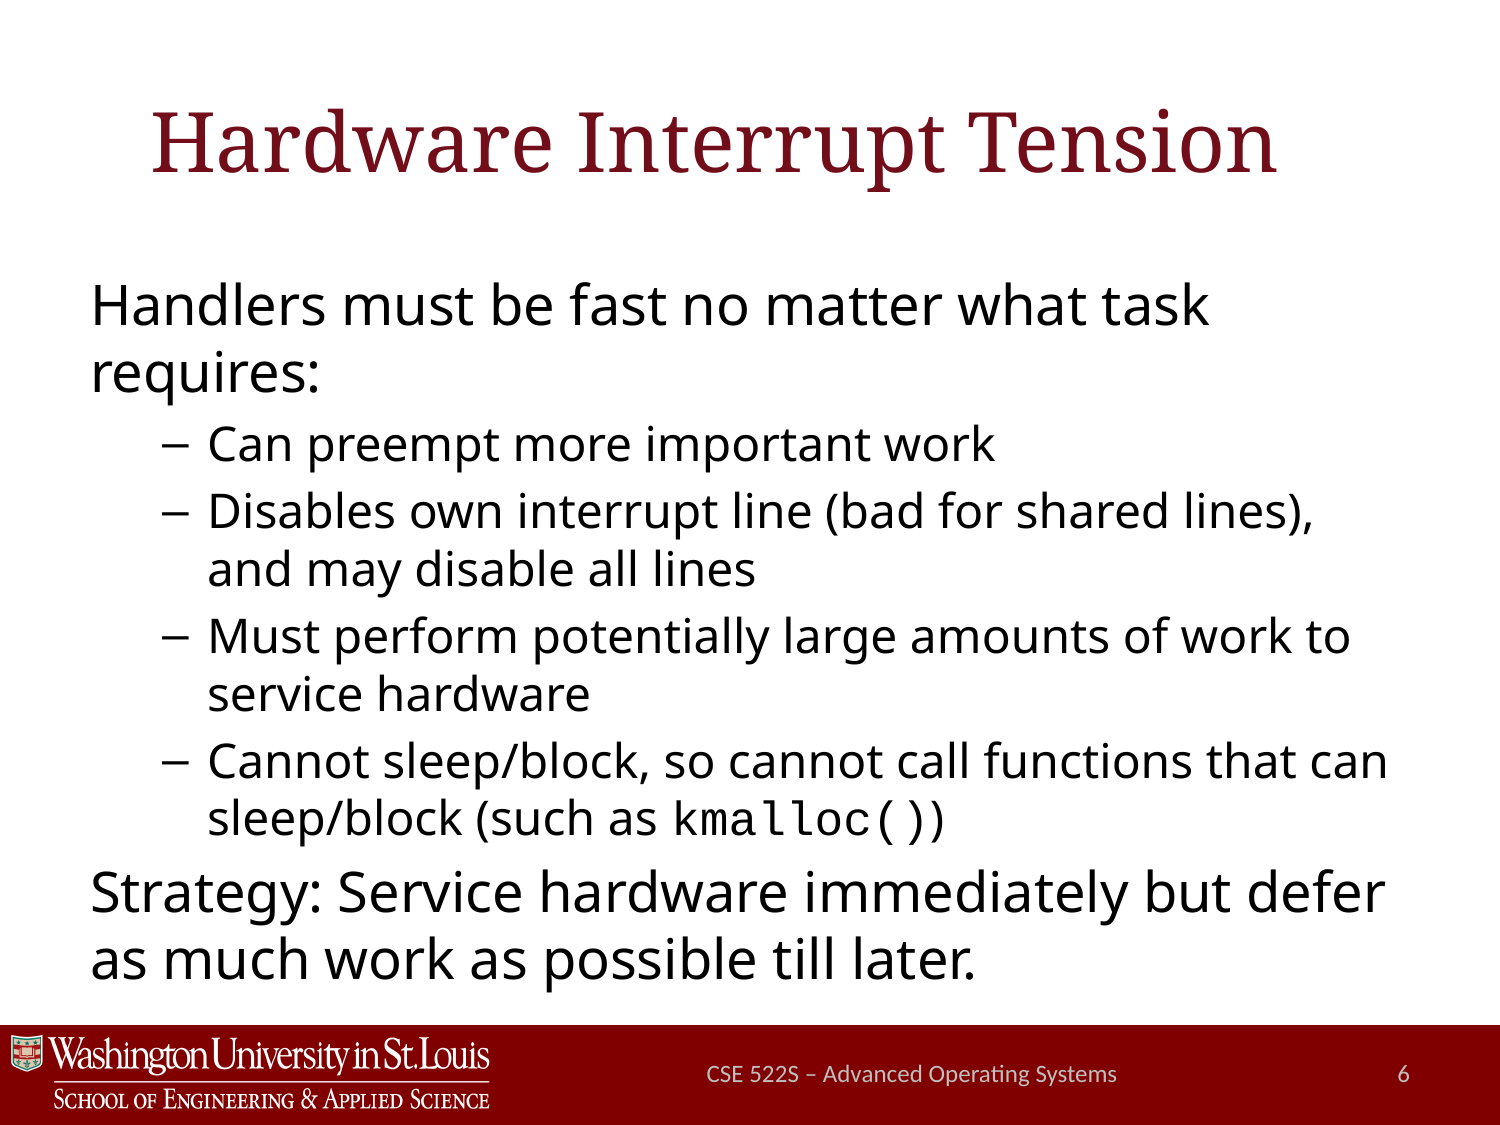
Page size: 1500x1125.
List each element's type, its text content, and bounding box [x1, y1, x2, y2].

title Hardware Interrupt Tension [75, 45, 1425, 233]
picture [0, 1005, 513, 1125]
slide_number 6 [1074, 1042, 1425, 1103]
footer CSE 522S – Advanced Operating Systems [675, 1042, 1074, 1103]
list Handlers must be fast no matter what task requires: Can preempt more important work Disables own interrupt line (bad for shared lines), and may disable all lines Must perform potentially large amounts of work to service hardware Cannot sleep/block, so cannot call functions that can sleep/block (such as kmalloc()) Strategy: Service hardware immediately but defer as much work as possible till later. [75, 262, 1425, 1005]
